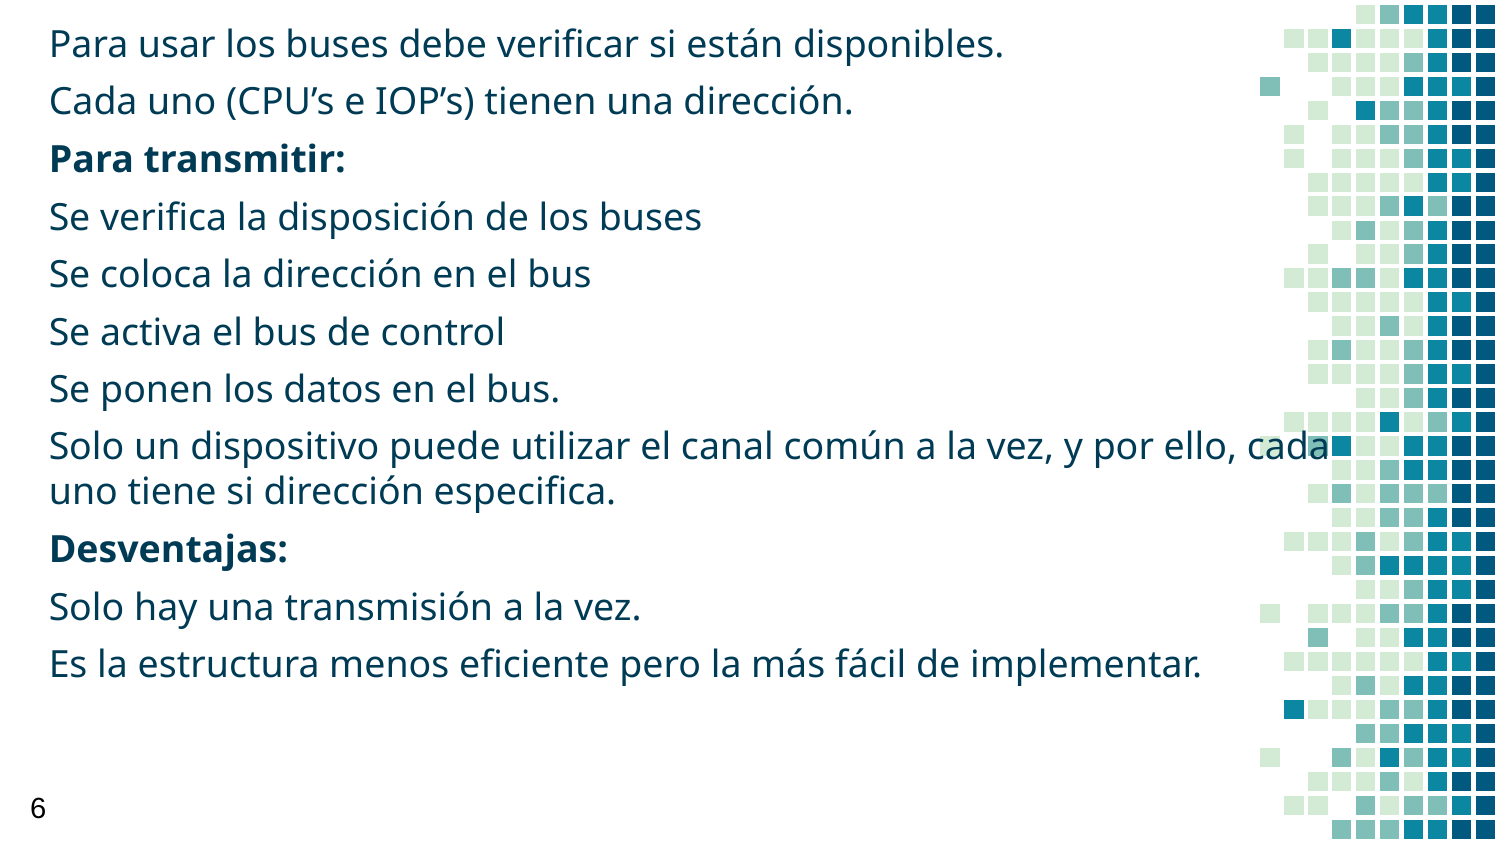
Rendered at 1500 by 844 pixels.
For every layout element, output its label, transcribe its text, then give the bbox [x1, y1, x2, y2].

list Para usar los buses debe verificar si están disponibles. Cada uno (CPU’s e IOP’s) tienen una dirección. Para transmitir: Se verifica la disposición de los buses Se coloca la dirección en el bus Se activa el bus de control Se ponen los datos en el bus. Solo un dispositivo puede utilizar el canal común a la vez, y por ello, cada uno tiene si dirección especifica. Desventajas: Solo hay una transmisión a la vez. Es la estructura menos eficiente pero la más fácil de implementar. [15, 4, 1390, 272]
slide_number 6 [15, 774, 105, 839]
